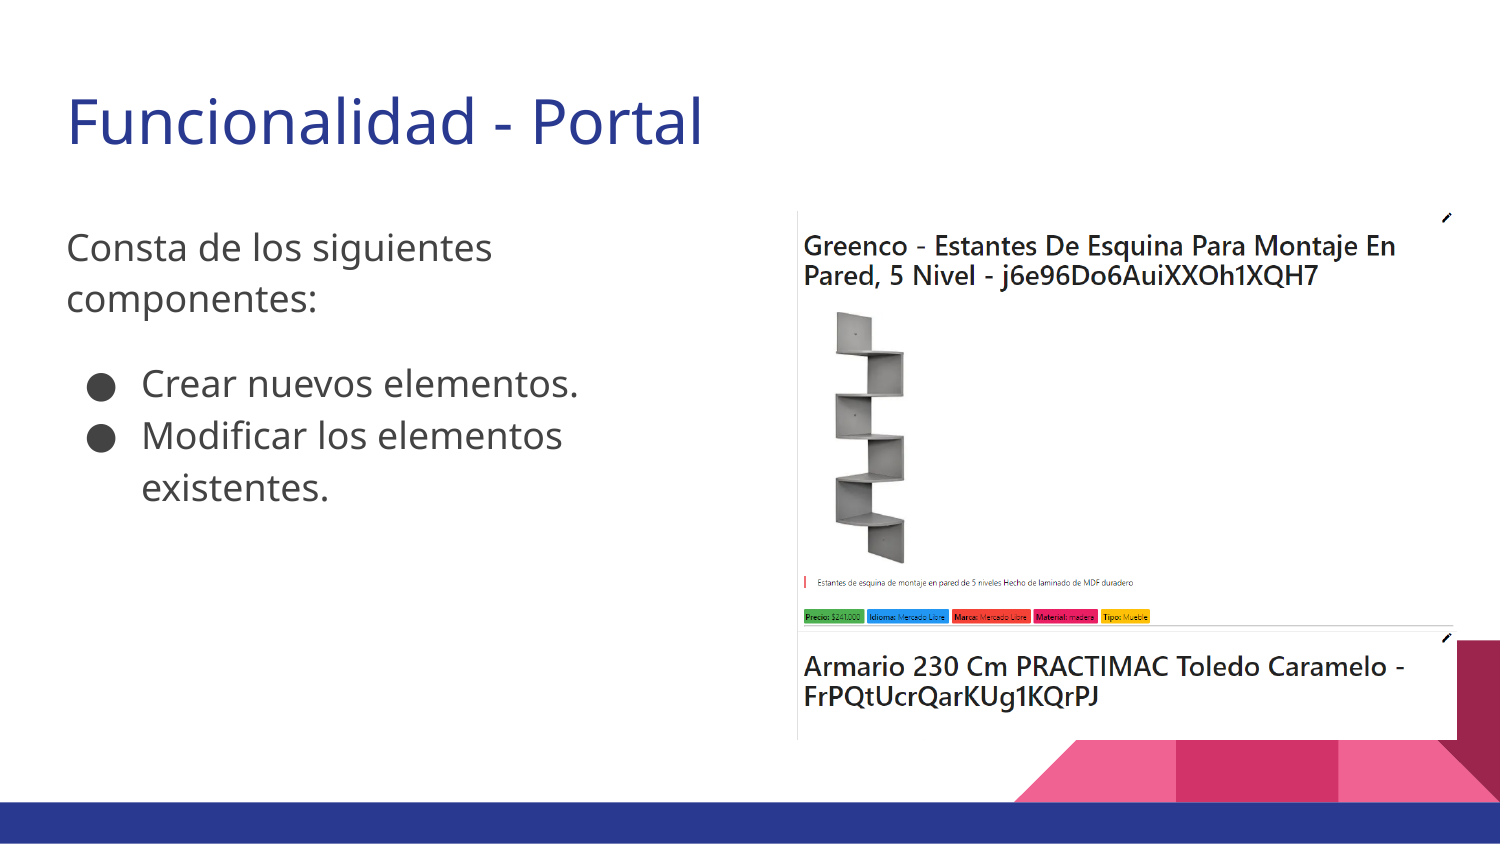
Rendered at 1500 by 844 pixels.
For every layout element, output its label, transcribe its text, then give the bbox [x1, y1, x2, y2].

title Funcionalidad - Portal [51, 67, 1449, 167]
list Consta de los siguientes componentes: Crear nuevos elementos. Modificar los elementos existentes. [51, 201, 708, 750]
picture [793, 211, 1458, 740]
